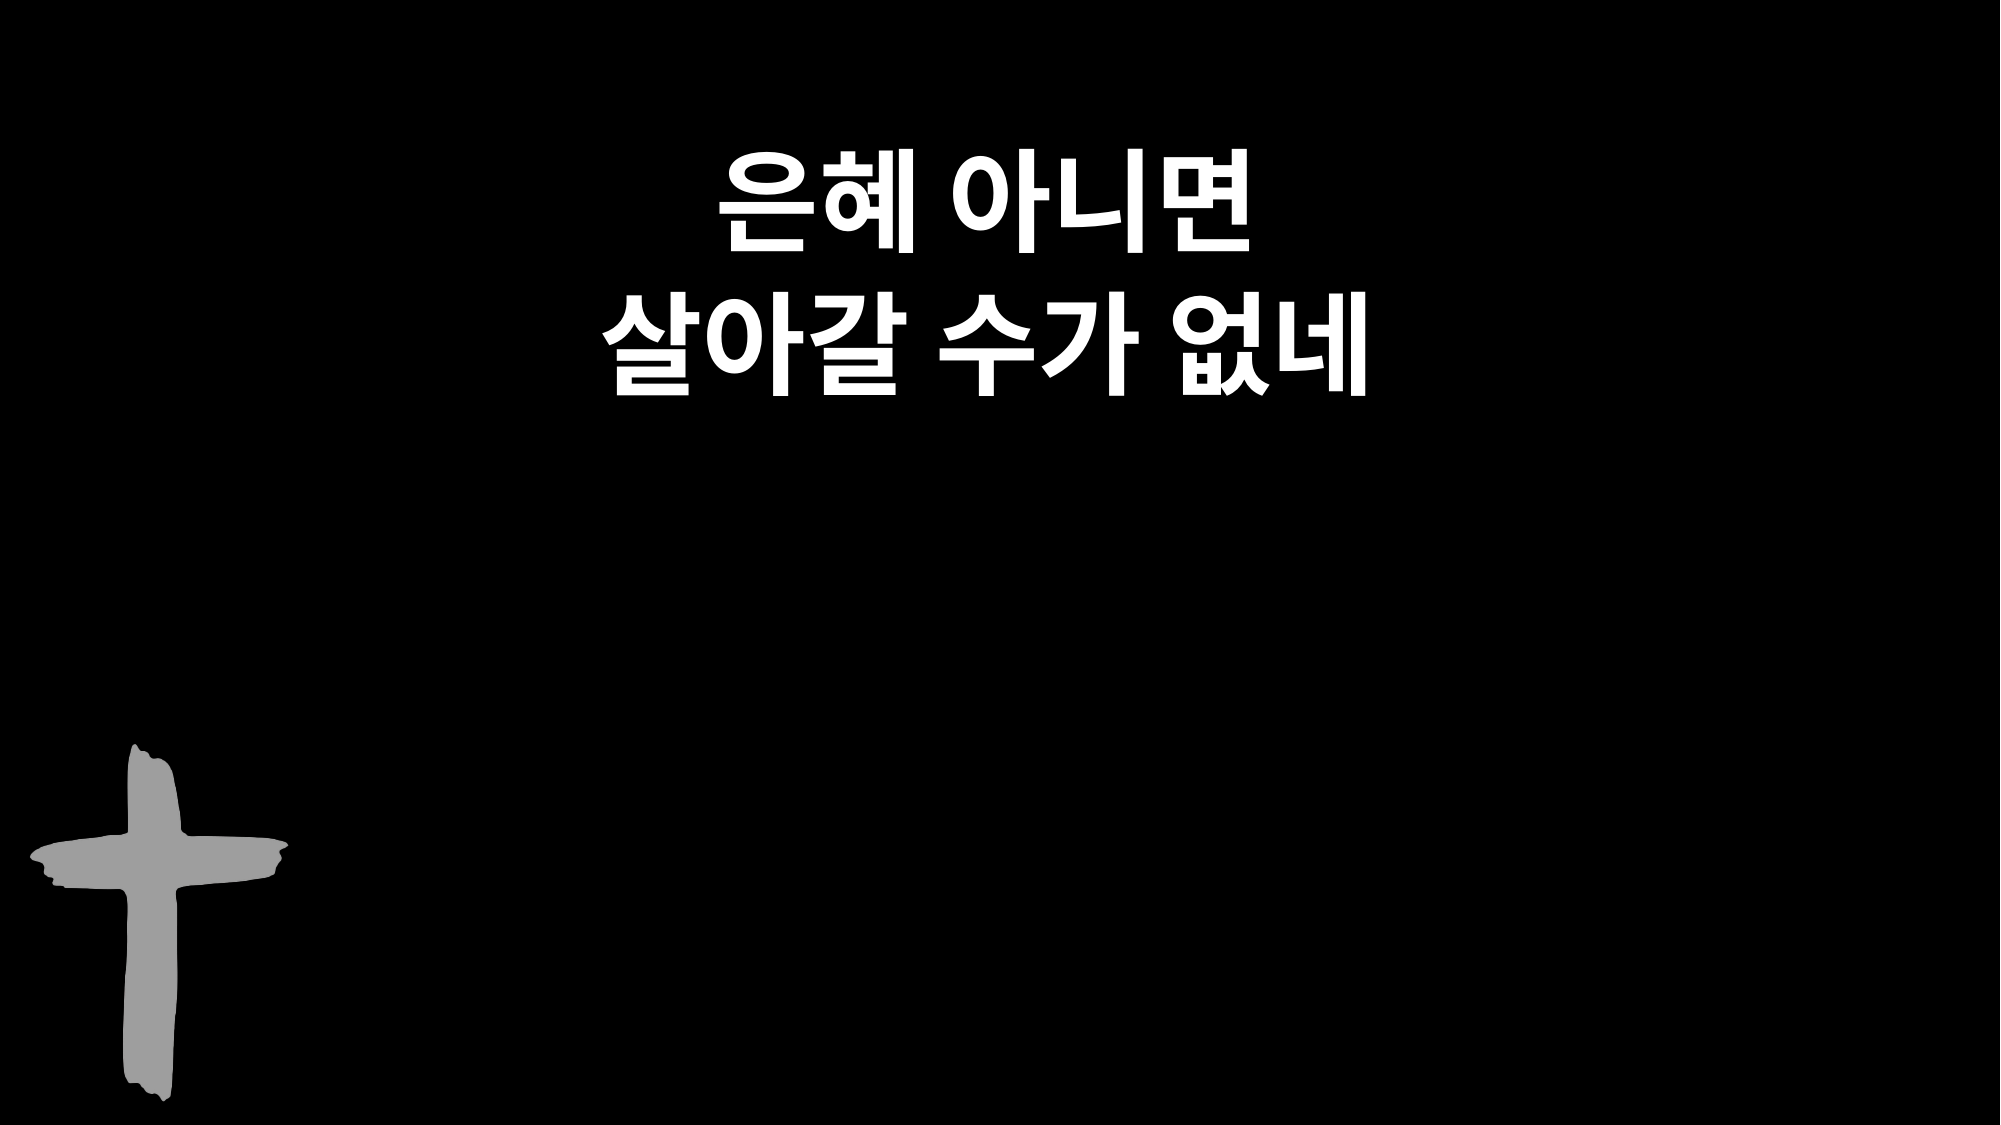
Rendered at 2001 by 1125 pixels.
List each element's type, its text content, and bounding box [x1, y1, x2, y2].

list 은혜 아니면 살아갈 수가 없네 [0, 139, 2000, 456]
picture [29, 743, 289, 1102]
